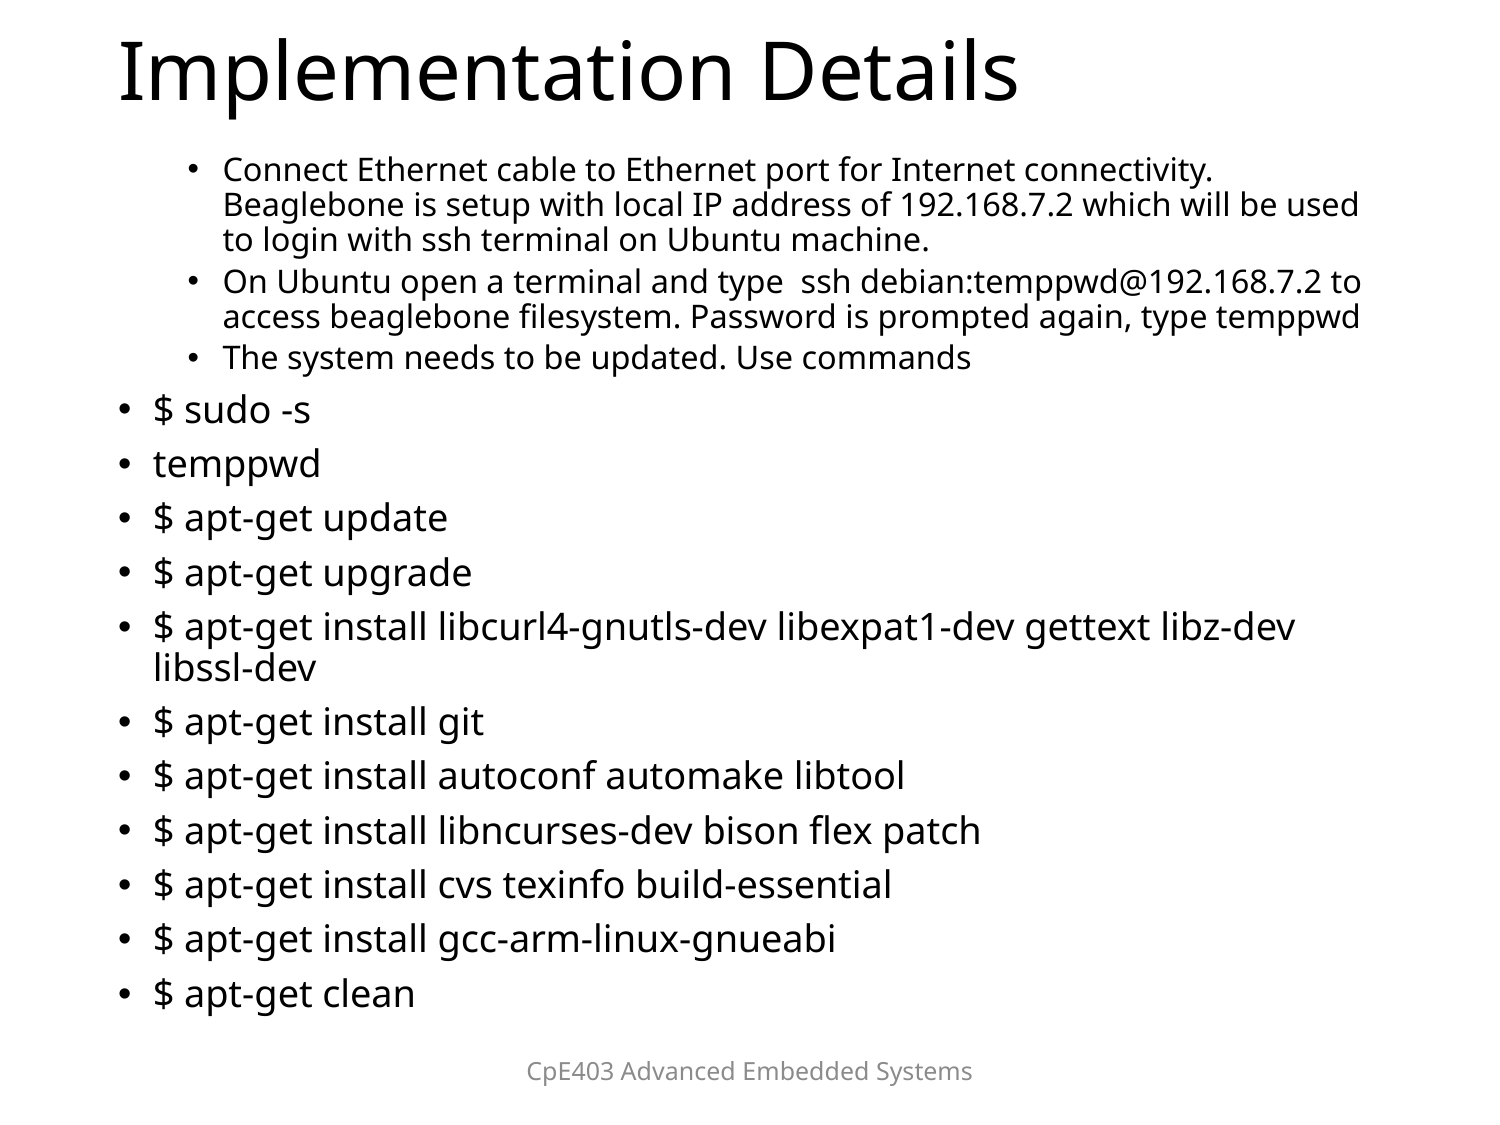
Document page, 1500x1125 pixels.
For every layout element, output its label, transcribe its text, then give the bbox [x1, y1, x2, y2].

footer CpE403 Advanced Embedded Systems [496, 1042, 1004, 1103]
list Connect Ethernet cable to Ethernet port for Internet connectivity. Beaglebone is setup with local IP address of 192.168.7.2 which will be used to login with ssh terminal on Ubuntu machine. On Ubuntu open a terminal and type ssh debian:temppwd@192.168.7.2 to access beaglebone filesystem. Password is prompted again, type temppwd The system needs to be updated. Use commands $ sudo -s temppwd $ apt-get update $ apt-get upgrade $ apt-get install libcurl4-gnutls-dev libexpat1-dev gettext libz-dev libssl-dev $ apt-get install git $ apt-get install autoconf automake libtool $ apt-get install libncurses-dev bison flex patch $ apt-get install cvs texinfo build-essential $ apt-get install gcc-arm-linux-gnueabi $ apt-get clean [103, 145, 1397, 1043]
title Implementation Details [103, 22, 1397, 127]
